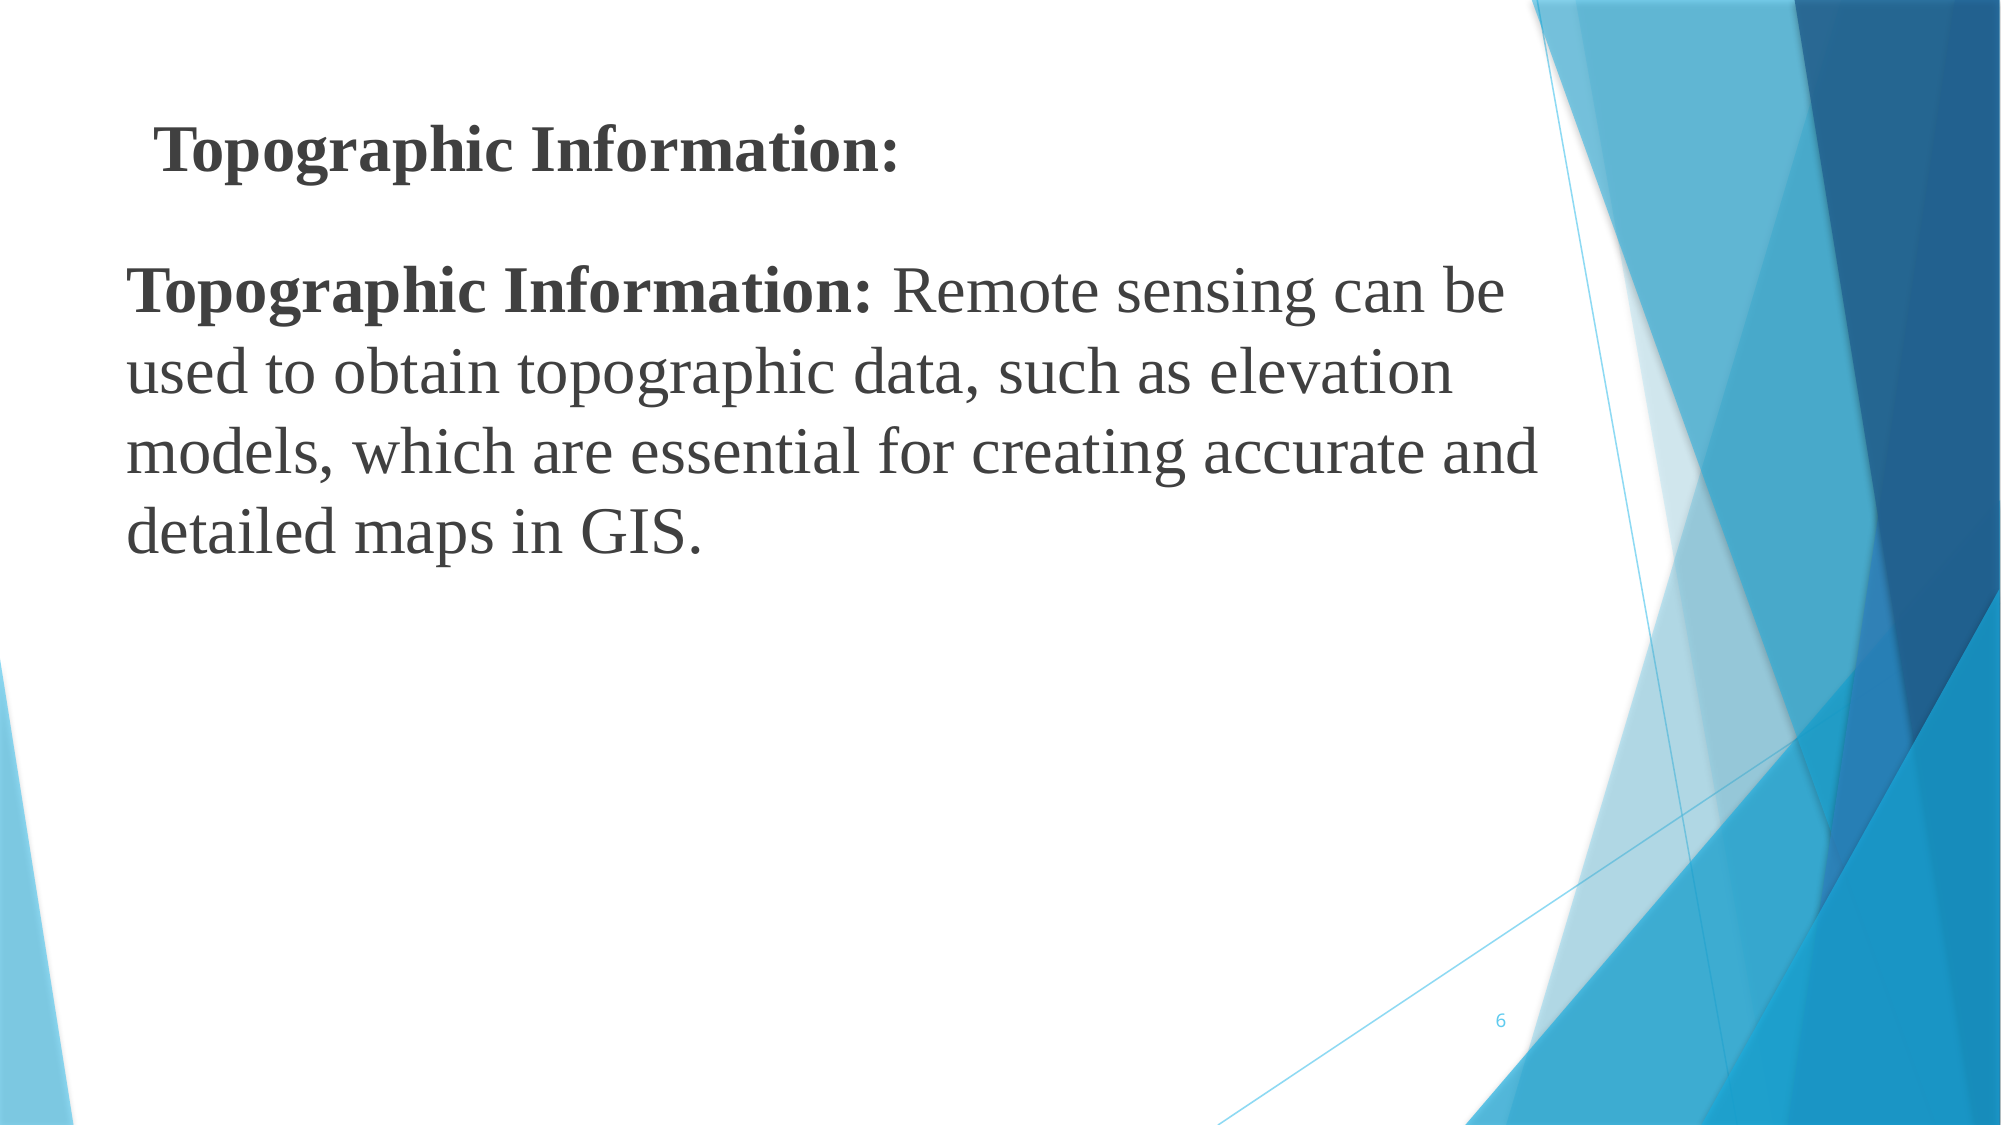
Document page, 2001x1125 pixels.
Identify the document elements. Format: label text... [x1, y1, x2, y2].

text_box Topographic Information: [138, 97, 1079, 193]
title Topographic Information: Remote sensing can be used to obtain topographic data, such as elevation models, which are essential for creating accurate and detailed maps in GIS. [111, 238, 1620, 898]
slide_number 6 [1409, 991, 1522, 1051]
